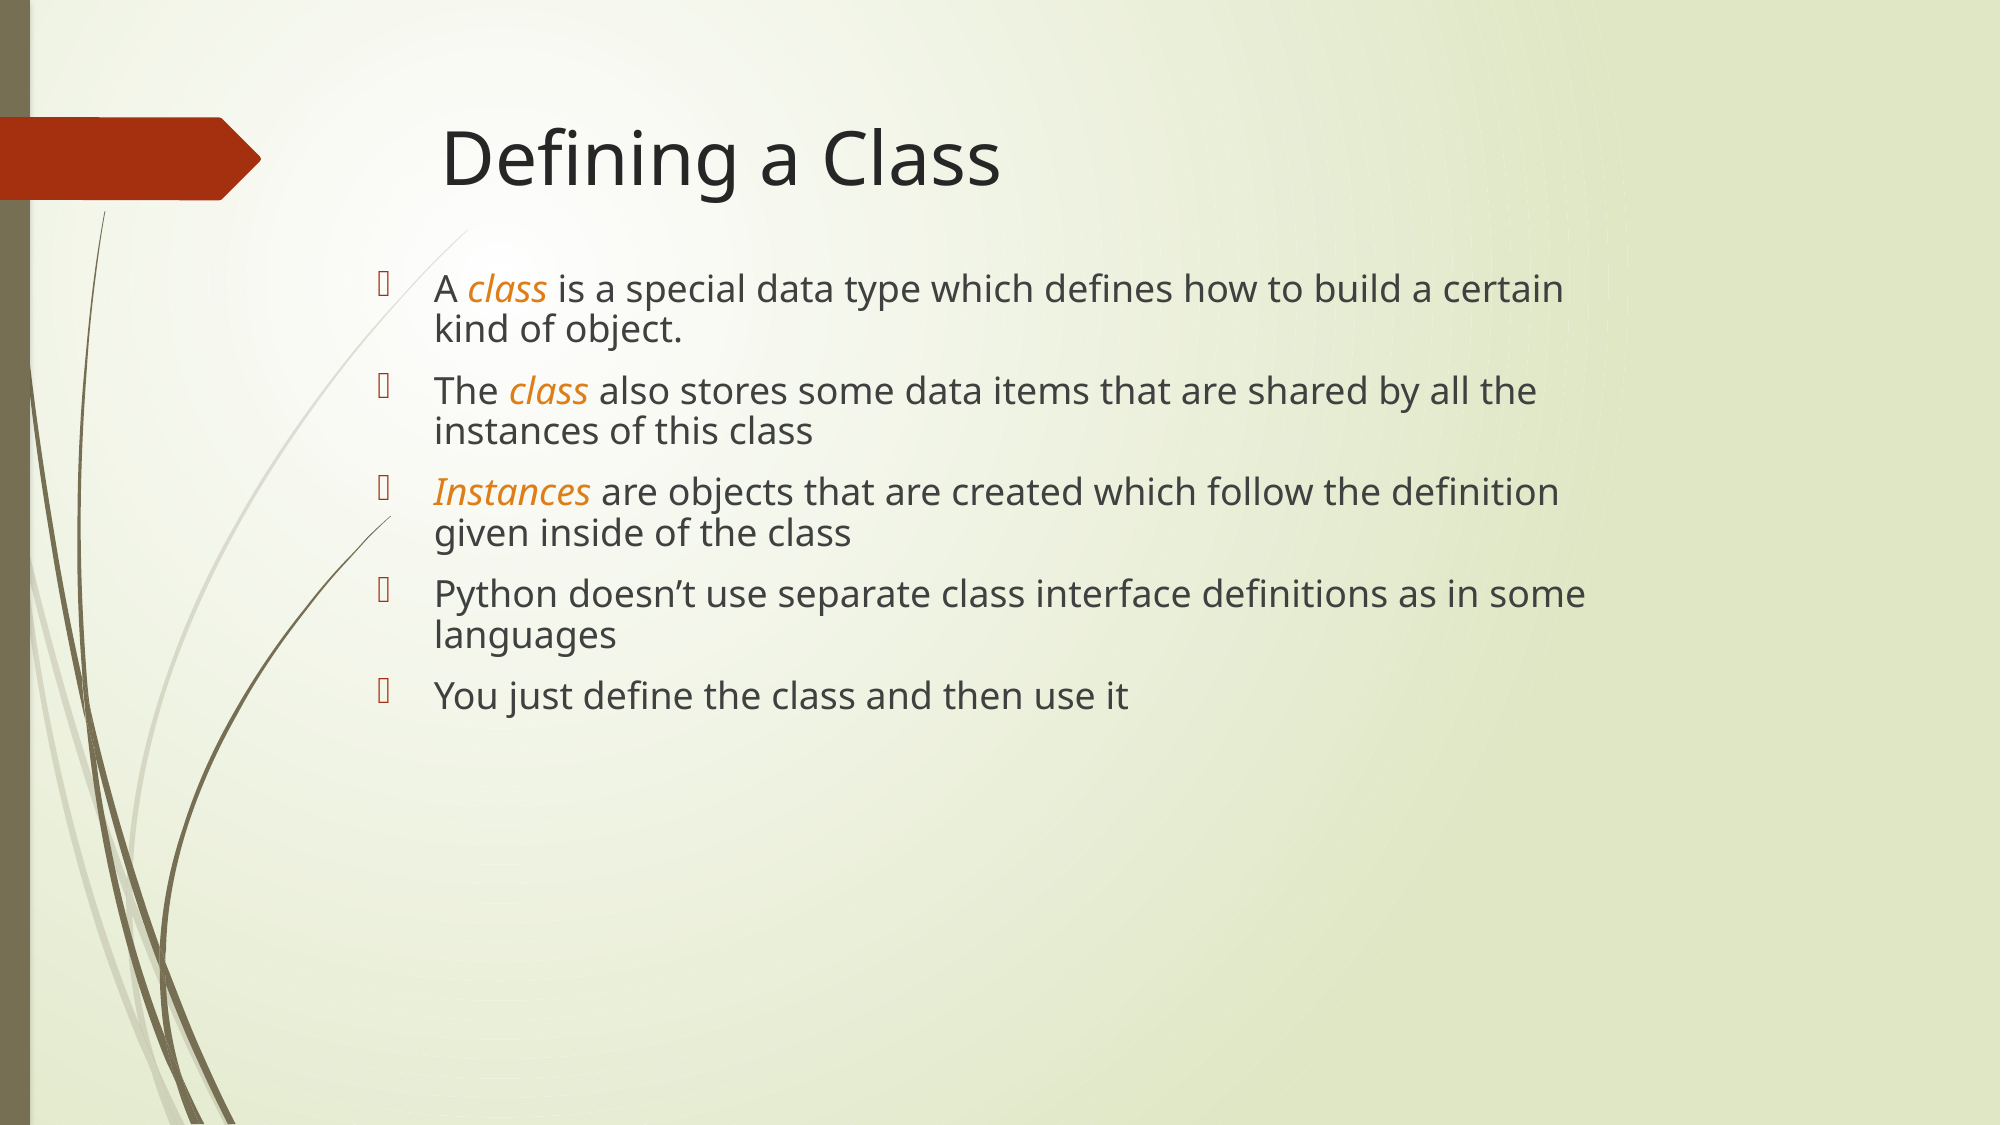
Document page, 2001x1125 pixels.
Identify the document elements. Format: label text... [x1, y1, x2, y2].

list A class is a special data type which defines how to build a certain kind of object. The class also stores some data items that are shared by all the instances of this class Instances are objects that are created which follow the definition given inside of the class Python doesn’t use separate class interface definitions as in some languages You just define the class and then use it [362, 262, 1638, 988]
title Defining a Class [425, 102, 1888, 313]
